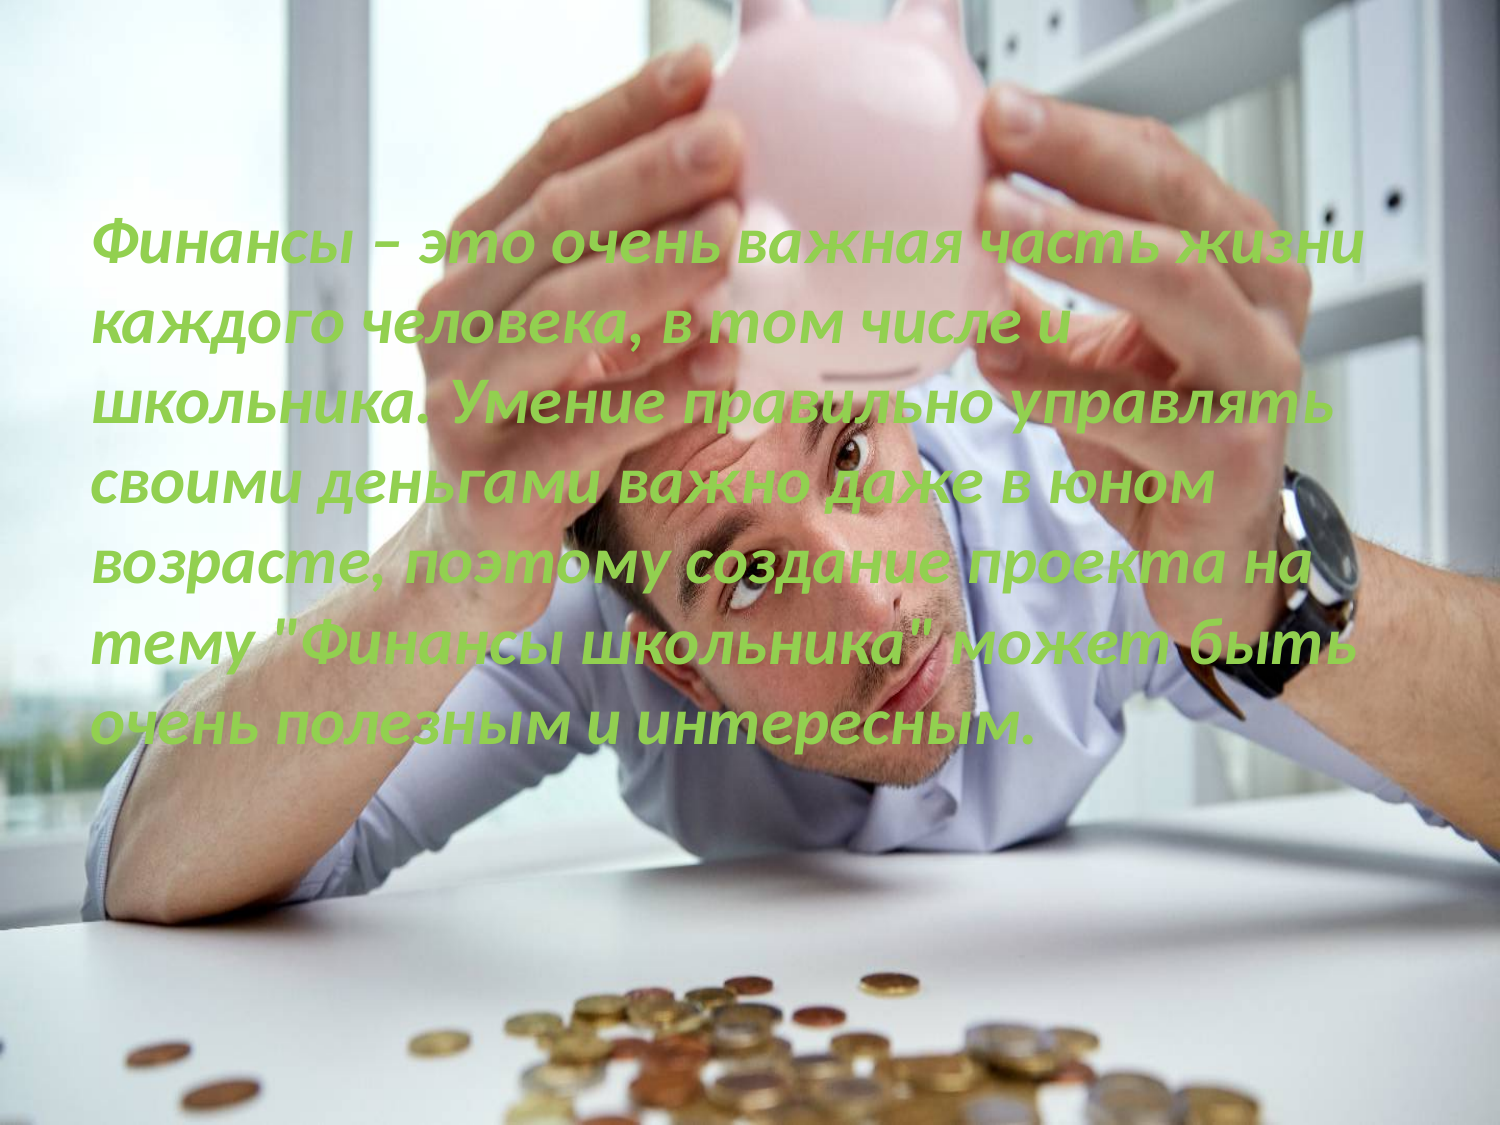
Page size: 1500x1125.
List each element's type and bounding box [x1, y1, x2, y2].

list [0, 0, 1500, 1125]
